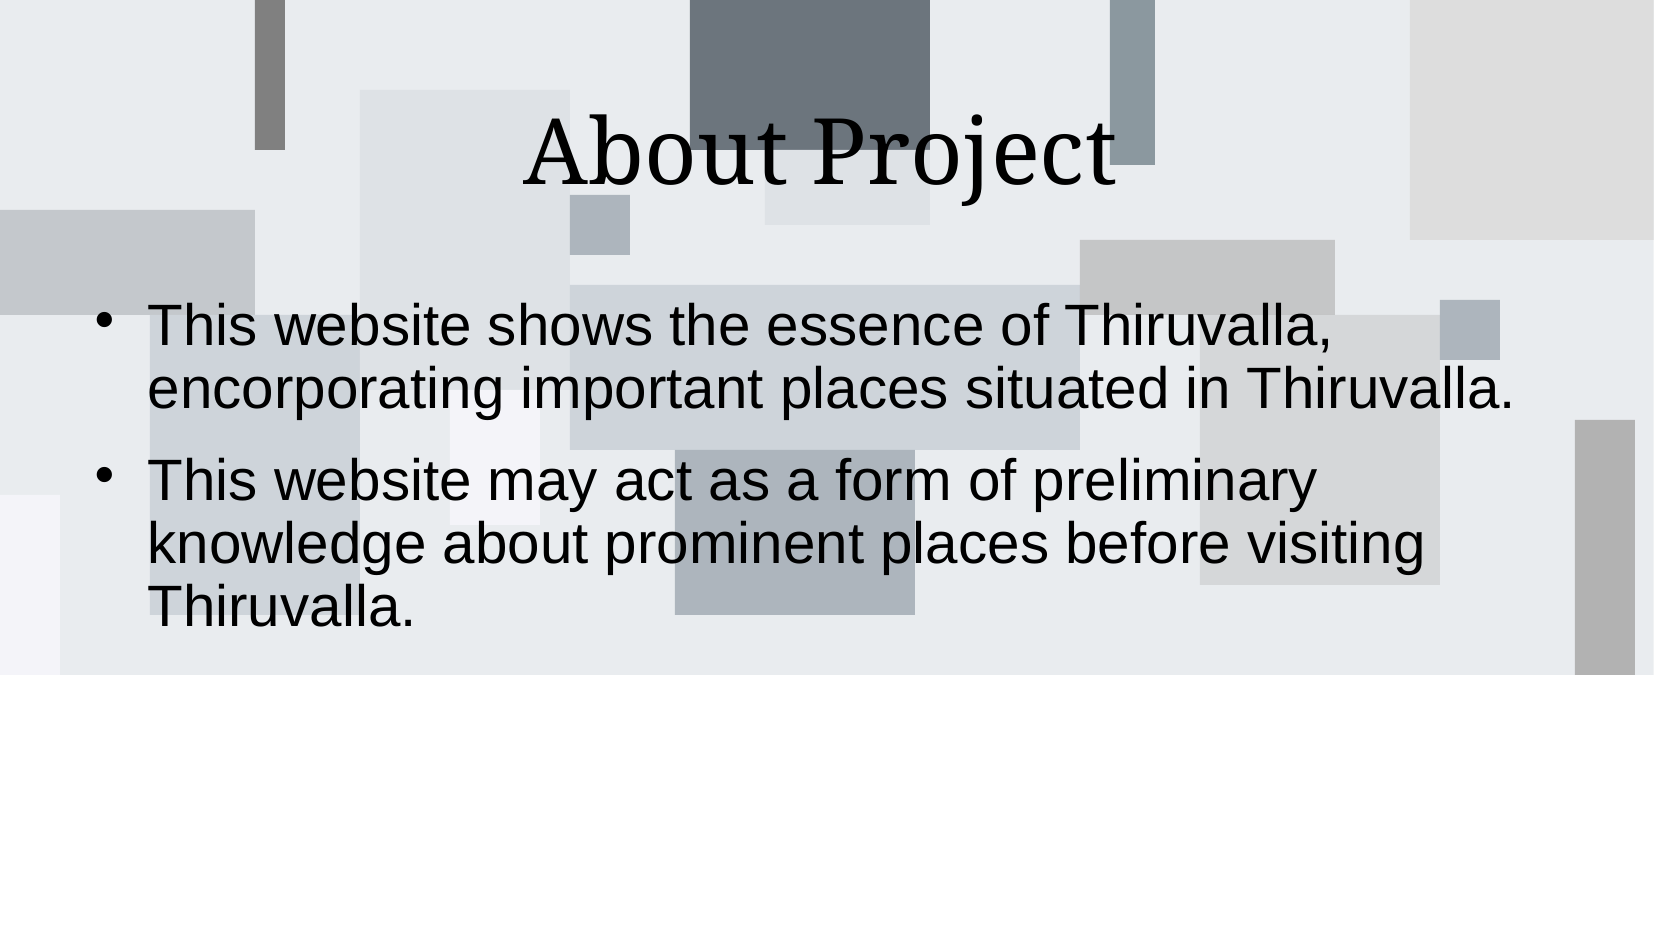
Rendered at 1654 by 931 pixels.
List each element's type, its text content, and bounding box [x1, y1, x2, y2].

list This website shows the essence of Thiruvalla, encorporating important places situated in Thiruvalla. This website may act as a form of preliminary knowledge about prominent places before visiting Thiruvalla. [76, 295, 1565, 835]
title About Project [76, 76, 1565, 232]
